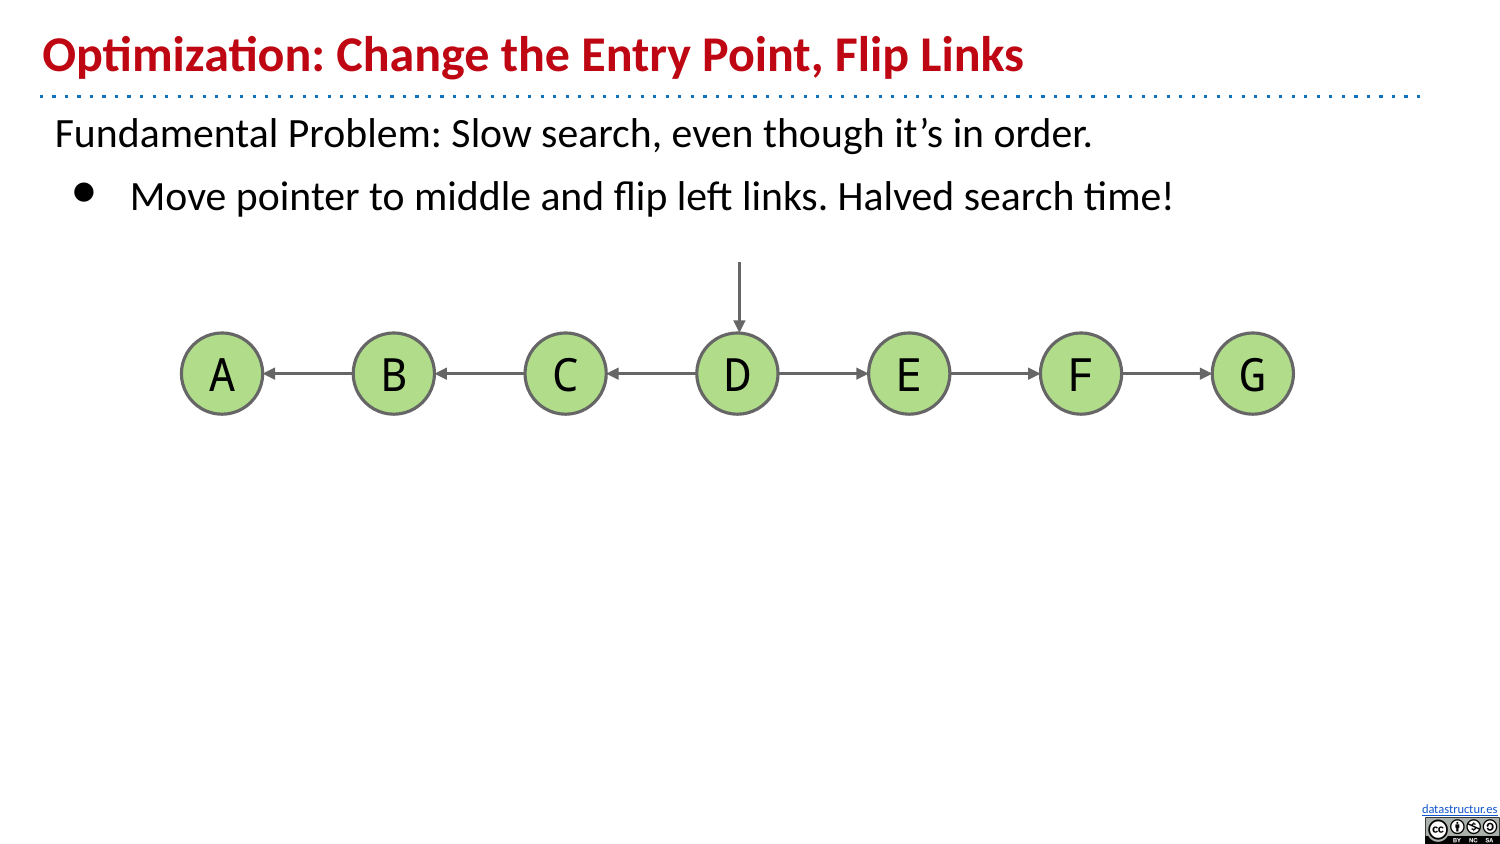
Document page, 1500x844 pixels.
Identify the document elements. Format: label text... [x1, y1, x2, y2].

list Fundamental Problem: Slow search, even though it’s in order. Move pointer to middle and flip left links. Halved search time! [39, 91, 1425, 219]
text_box G [1212, 332, 1294, 415]
text_box B [353, 332, 435, 415]
picture [1425, 817, 1500, 844]
text_box A [181, 332, 263, 415]
text_box F [1040, 332, 1122, 415]
title Optimization: Change the Entry Point, Flip Links [27, 15, 1378, 97]
text_box D [696, 333, 778, 415]
text_box E [868, 332, 950, 415]
text_box C [525, 332, 607, 415]
